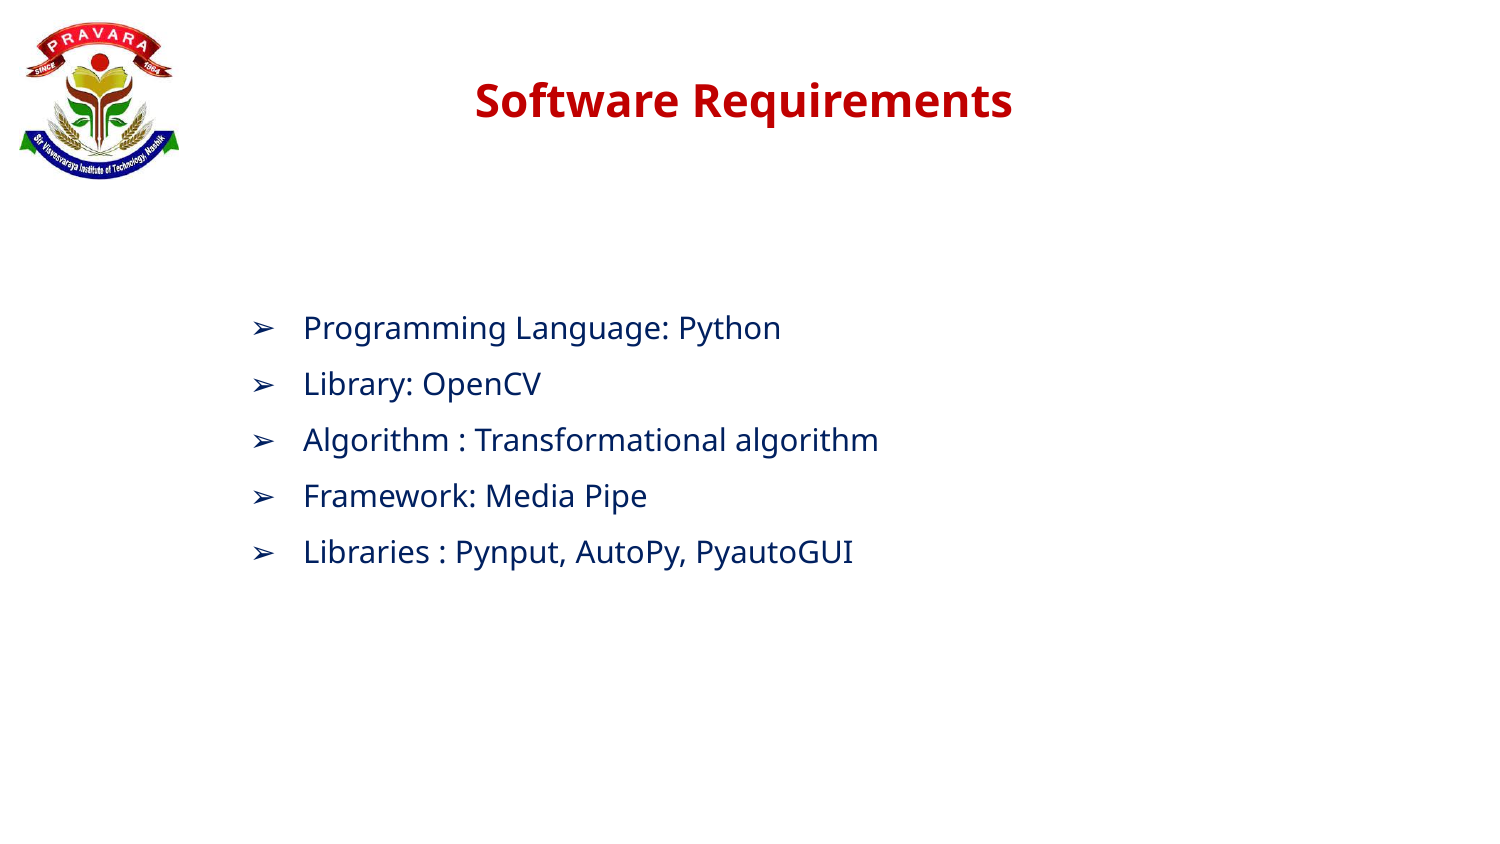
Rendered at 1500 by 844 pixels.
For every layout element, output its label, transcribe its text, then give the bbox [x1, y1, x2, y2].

text_box Programming Language: Python Library: OpenCV Algorithm : Transformational algorithm Framework: Media Pipe Libraries : Pynput, AutoPy, PyautoGUI [213, 274, 1019, 585]
picture [19, 20, 179, 180]
text_box Software Requirements [428, 57, 1072, 142]
